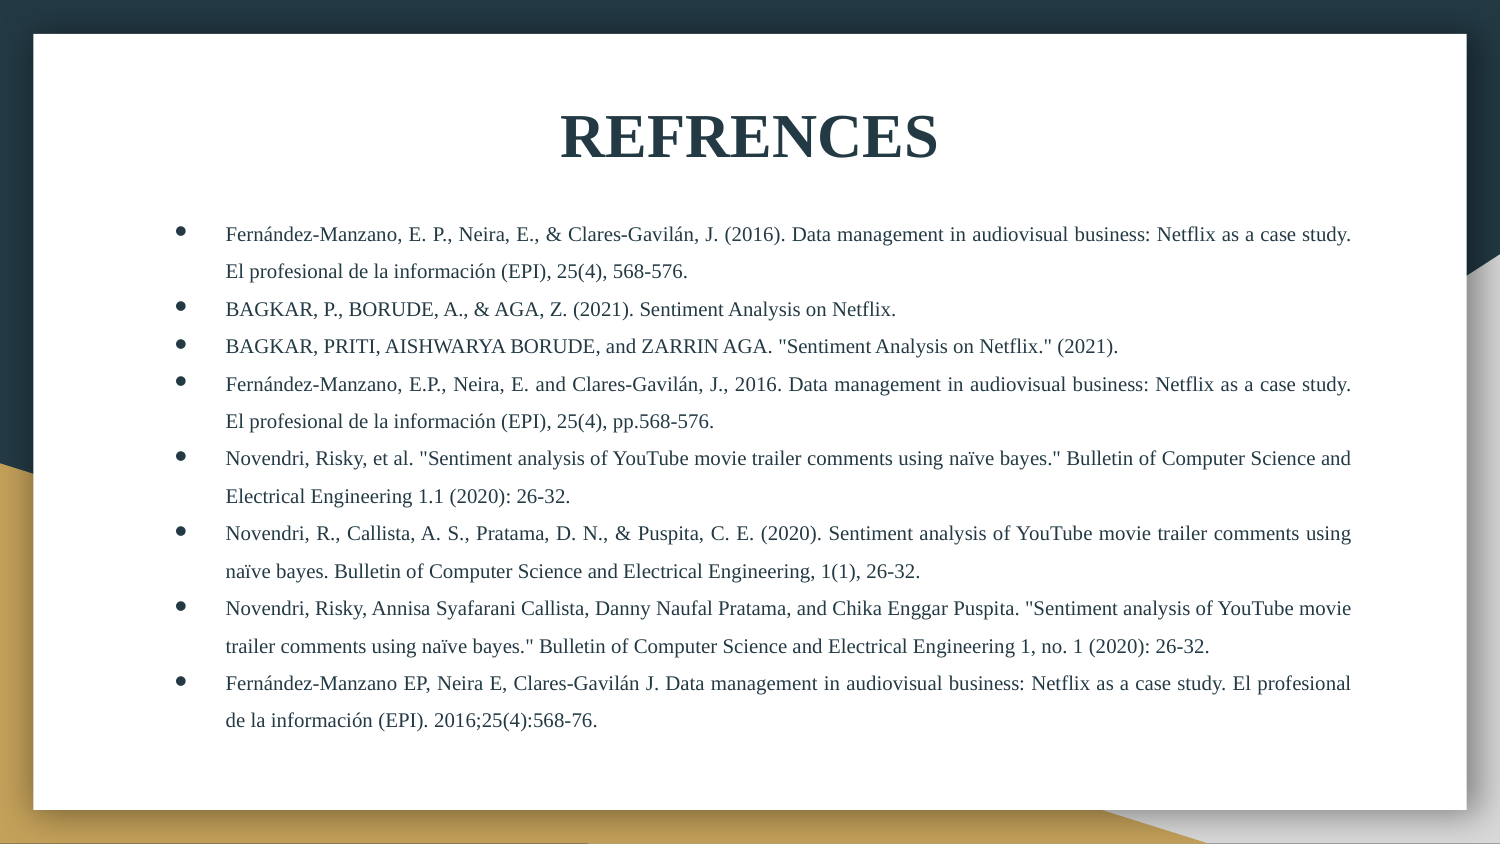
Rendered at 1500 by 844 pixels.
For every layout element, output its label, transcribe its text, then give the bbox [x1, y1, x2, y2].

title REFRENCES [134, 80, 1366, 237]
list Fernández-Manzano, E. P., Neira, E., & Clares-Gavilán, J. (2016). Data management in audiovisual business: Netflix as a case study. El profesional de la información (EPI), 25(4), 568-576. BAGKAR, P., BORUDE, A., & AGA, Z. (2021). Sentiment Analysis on Netflix. BAGKAR, PRITI, AISHWARYA BORUDE, and ZARRIN AGA. "Sentiment Analysis on Netflix." (2021). Fernández-Manzano, E.P., Neira, E. and Clares-Gavilán, J., 2016. Data management in audiovisual business: Netflix as a case study. El profesional de la información (EPI), 25(4), pp.568-576. Novendri, Risky, et al. "Sentiment analysis of YouTube movie trailer comments using naïve bayes." Bulletin of Computer Science and Electrical Engineering 1.1 (2020): 26-32. Novendri, R., Callista, A. S., Pratama, D. N., & Puspita, C. E. (2020). Sentiment analysis of YouTube movie trailer comments using naïve bayes. Bulletin of Computer Science and Electrical Engineering, 1(1), 26-32. Novendri, Risky, Annisa Syafarani Callista, Danny Naufal Pratama, and Chika Enggar Puspita. "Sentiment analysis of YouTube movie trailer comments using naïve bayes." Bulletin of Computer Science and Electrical Engineering 1, no. 1 (2020): 26-32. Fernández-Manzano EP, Neira E, Clares-Gavilán J. Data management in audiovisual business: Netflix as a case study. El profesional de la información (EPI). 2016;25(4):568-76. [135, 192, 1367, 595]
